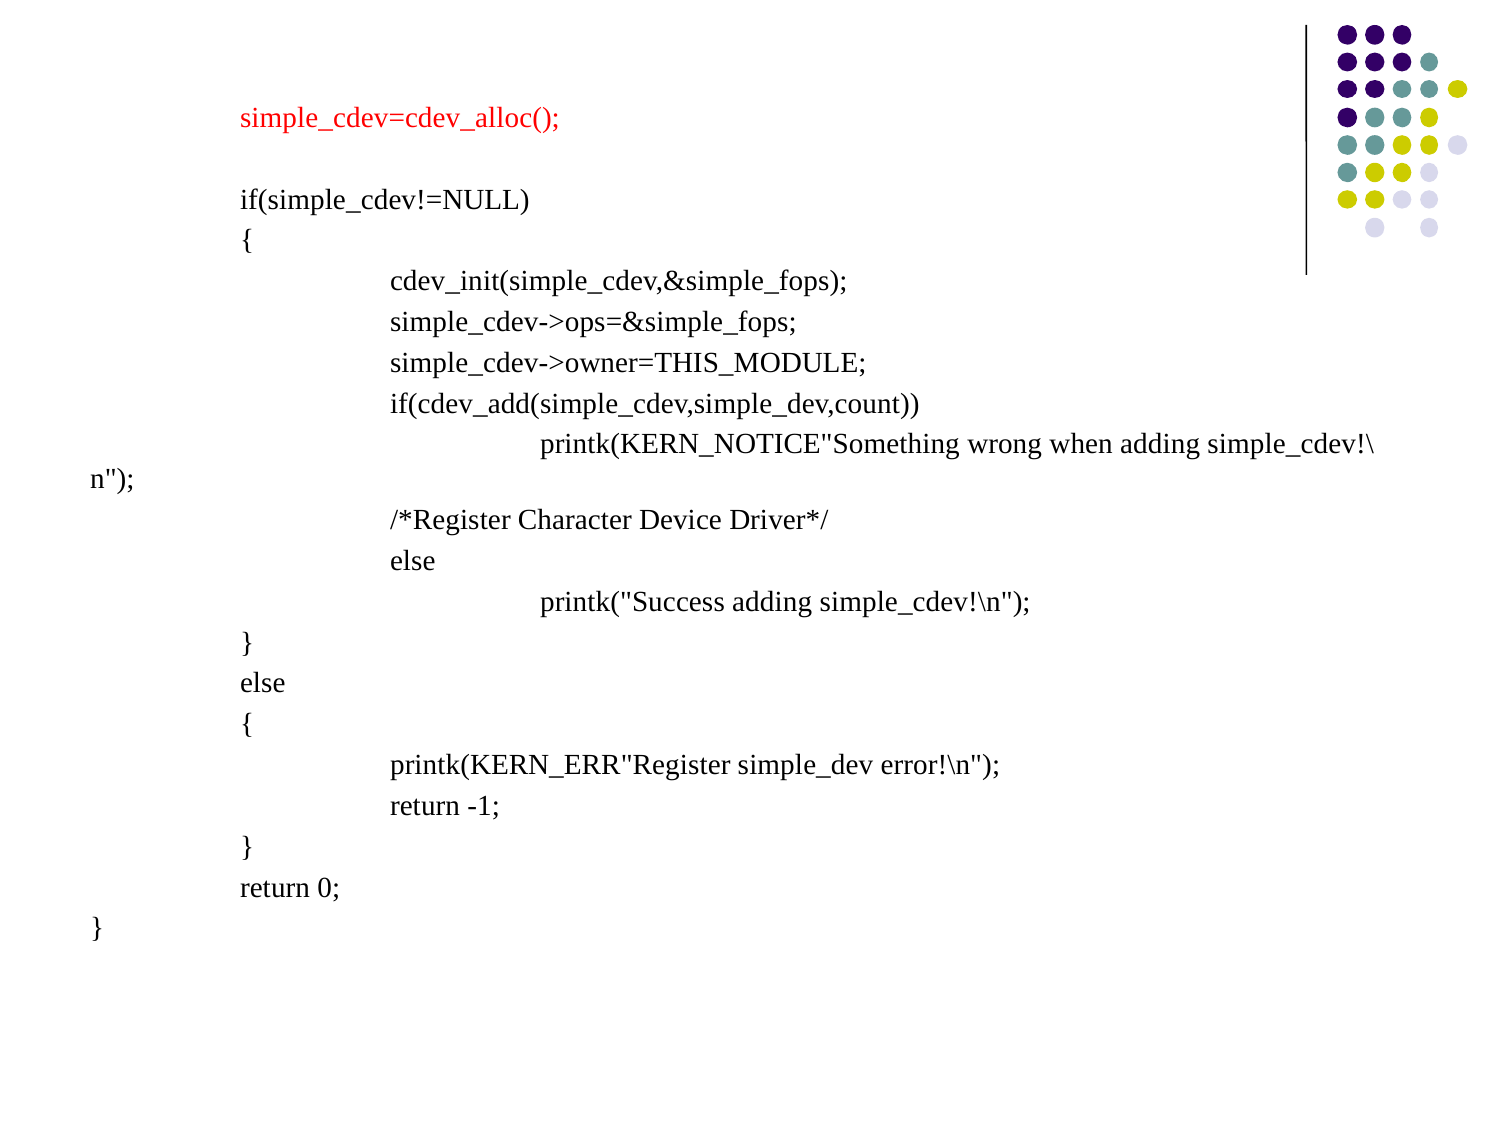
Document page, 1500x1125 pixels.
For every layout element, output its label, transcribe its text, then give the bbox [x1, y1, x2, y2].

list simple_cdev=cdev_alloc(); if(simple_cdev!=NULL) { cdev_init(simple_cdev,&simple_fops); simple_cdev->ops=&simple_fops; simple_cdev->owner=THIS_MODULE; if(cdev_add(simple_cdev,simple_dev,count)) printk(KERN_NOTICE"Something wrong when adding simple_cdev!\n"); /*Register Character Device Driver*/ else printk("Success adding simple_cdev!\n"); } else { printk(KERN_ERR"Register simple_dev error!\n"); return -1; } return 0; } [75, 50, 1425, 988]
